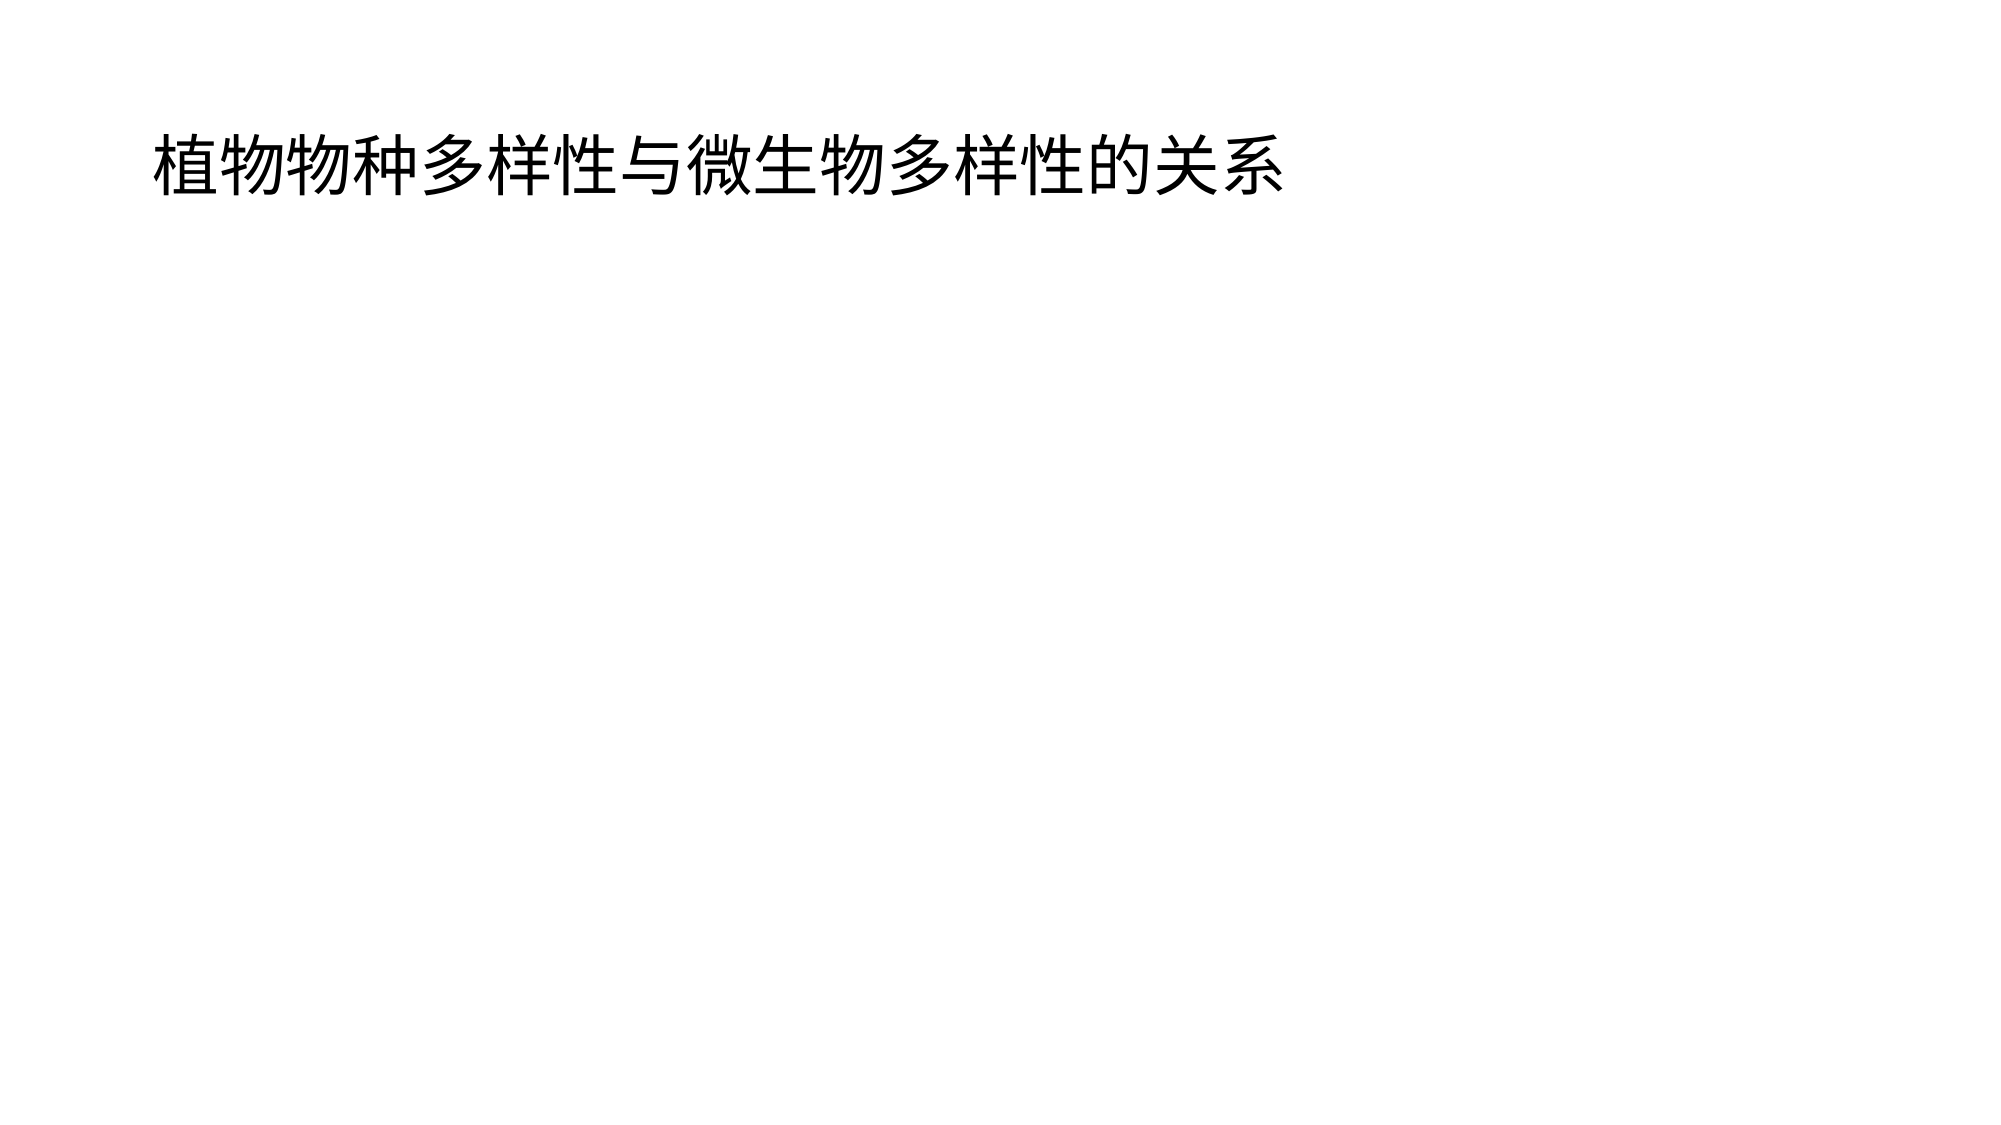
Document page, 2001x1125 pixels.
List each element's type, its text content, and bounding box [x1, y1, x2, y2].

title 植物物种多样性与微生物多样性的关系 [137, 59, 1863, 278]
